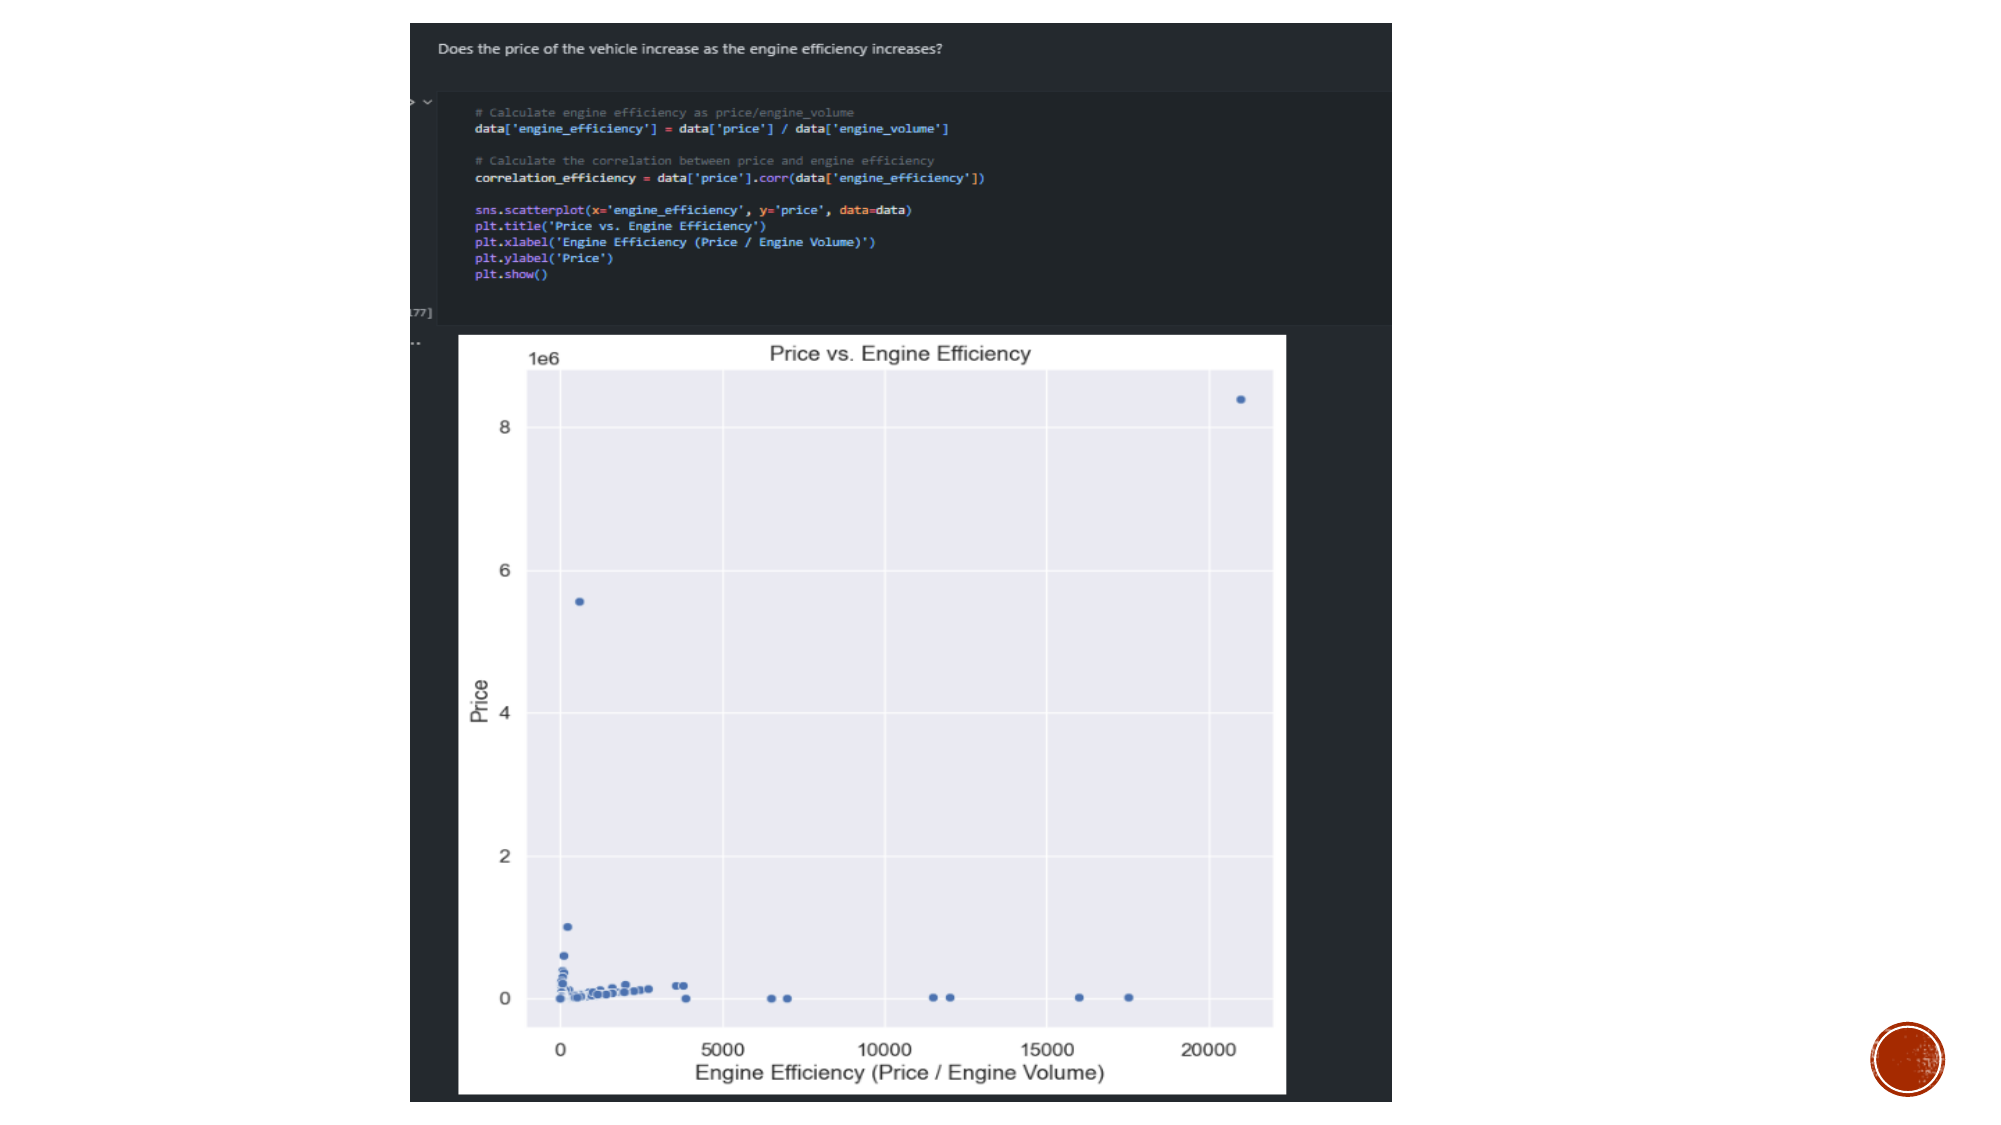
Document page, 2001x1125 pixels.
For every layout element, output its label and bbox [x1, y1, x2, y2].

picture [410, 23, 1392, 1102]
